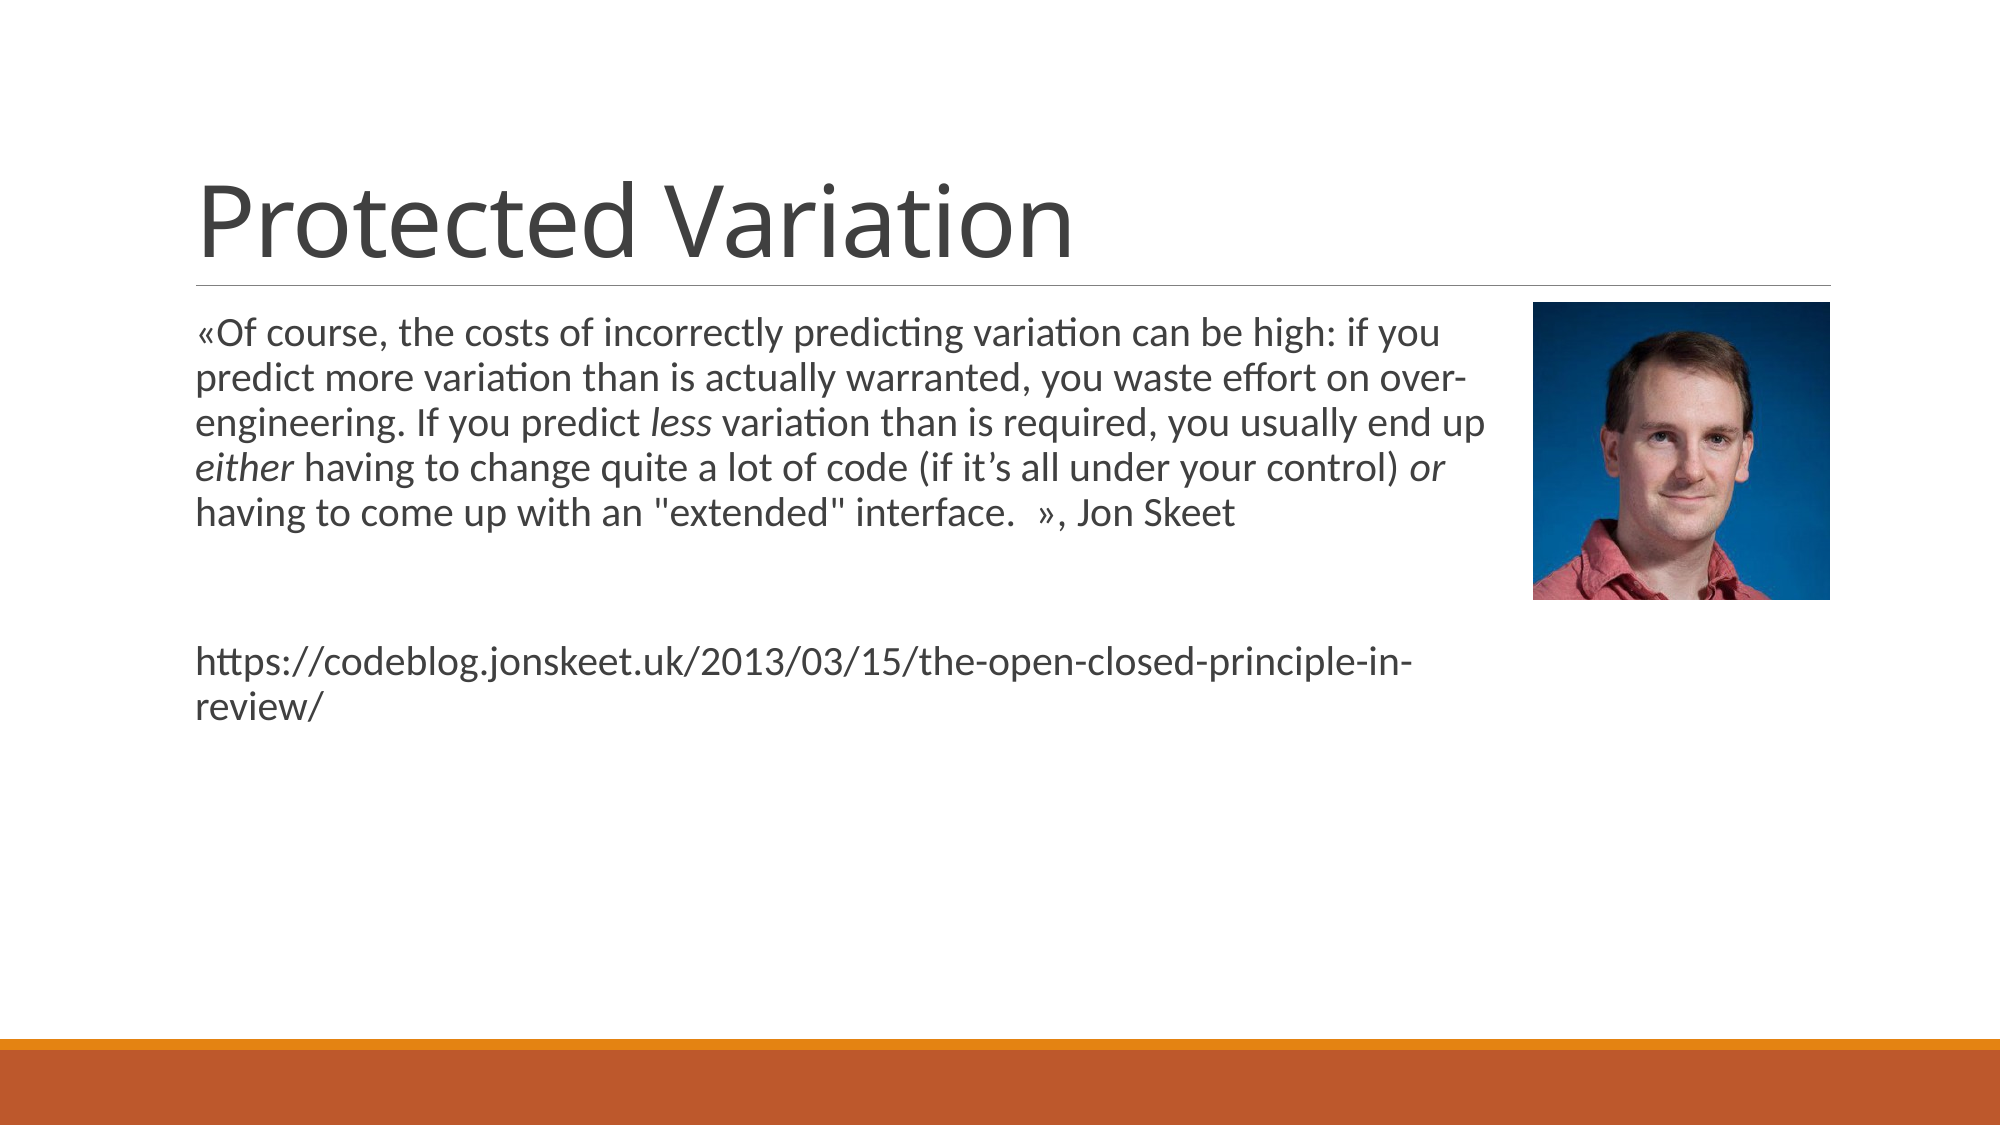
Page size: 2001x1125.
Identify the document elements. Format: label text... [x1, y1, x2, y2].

list «Of course, the costs of incorrectly predicting variation can be high: if you predict more variation than is actually warranted, you waste effort on over-engineering. If you predict less variation than is required, you usually end up either having to change quite a lot of code (if it’s all under your control) or having to come up with an "extended" interface. », Jon Skeet https://codeblog.jonskeet.uk/2013/03/15/the-open-closed-principle-in-review/ [180, 302, 1518, 963]
picture [1532, 302, 1831, 600]
title Protected Variation [180, 47, 1830, 285]
